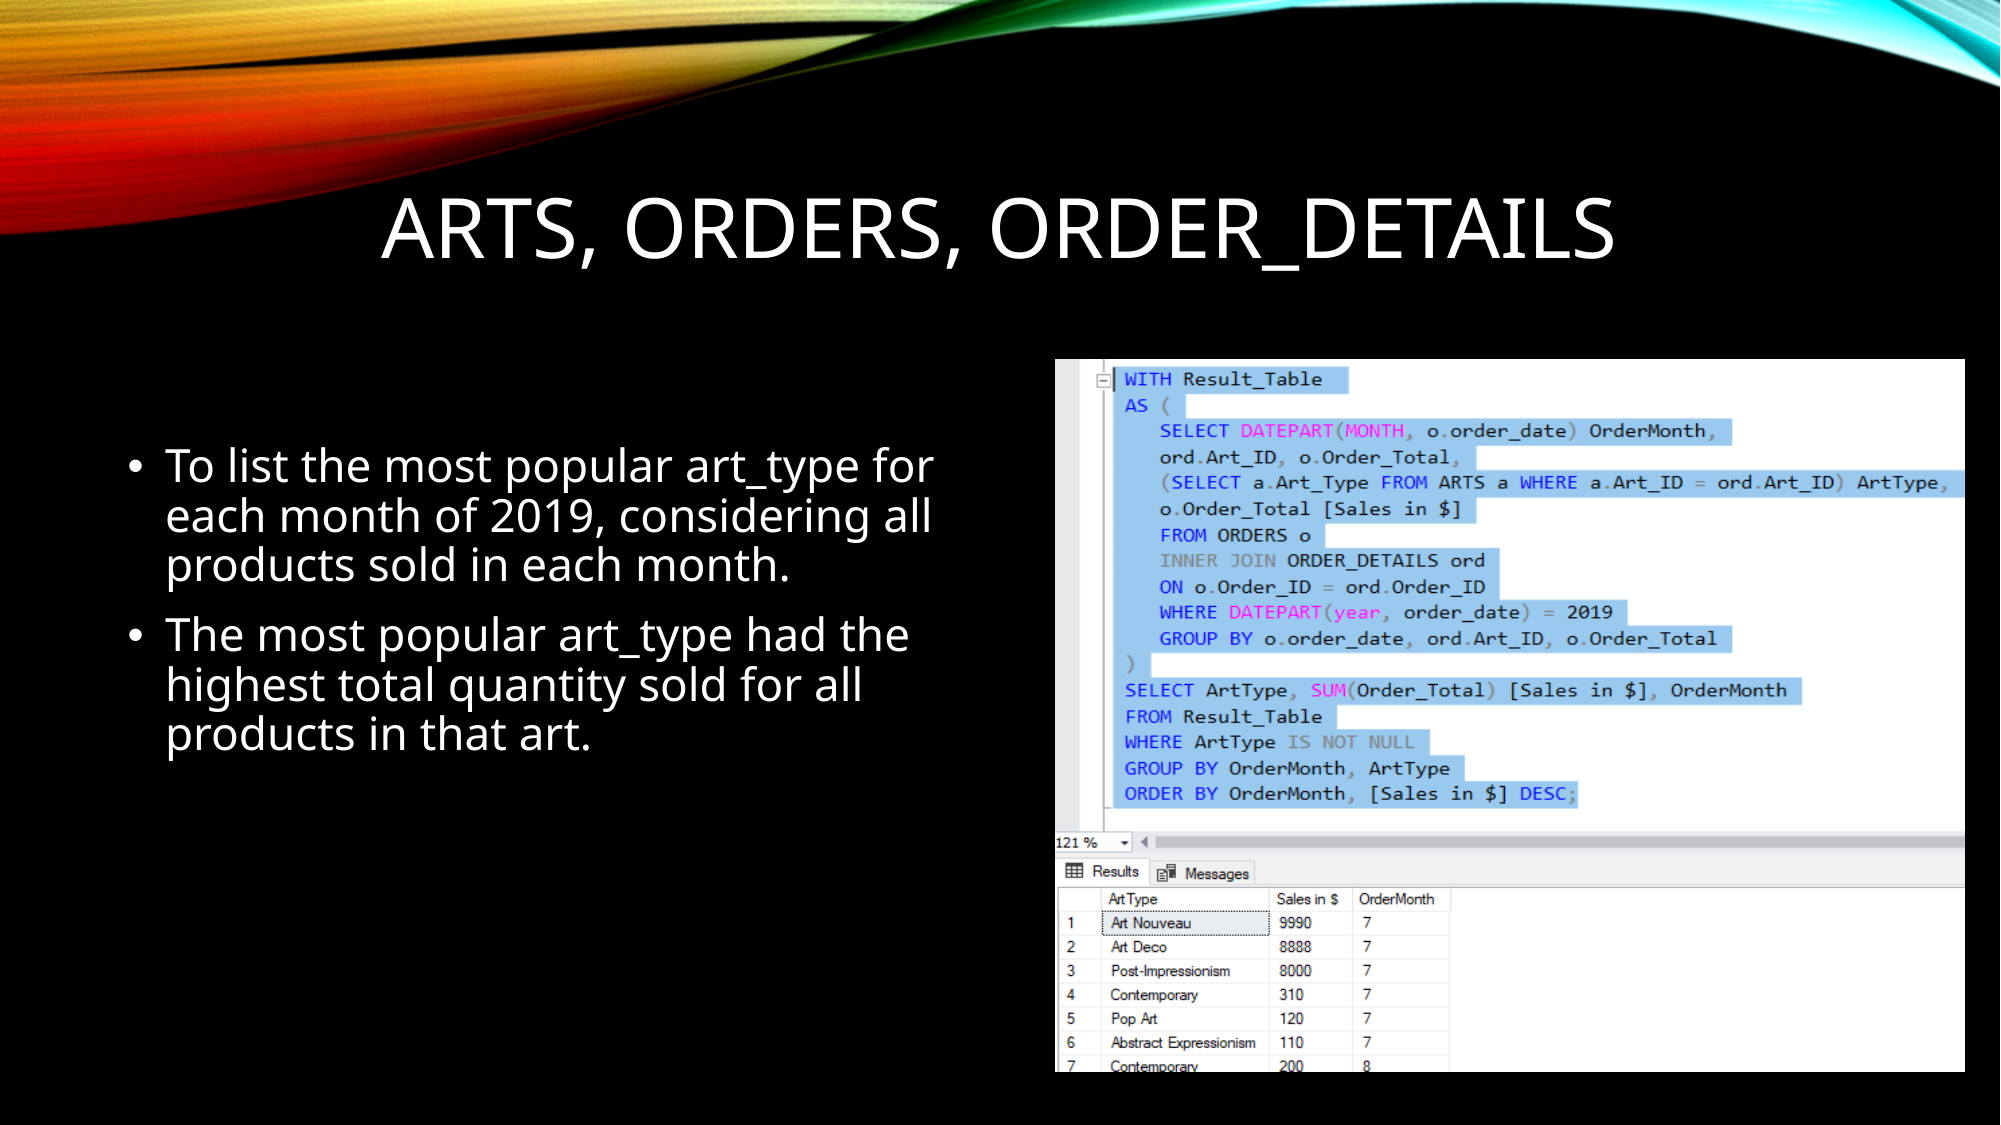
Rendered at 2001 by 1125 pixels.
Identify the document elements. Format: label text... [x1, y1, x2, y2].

list To list the most popular art_type for each month of 2019, considering all products sold in each month. The most popular art_type had the highest total quantity sold for all products in that art. [112, 360, 988, 1021]
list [1054, 359, 1966, 1072]
title ARTS, ORDERS, ORDER_DETAILS [112, 125, 1888, 338]
picture [0, 0, 2000, 237]
